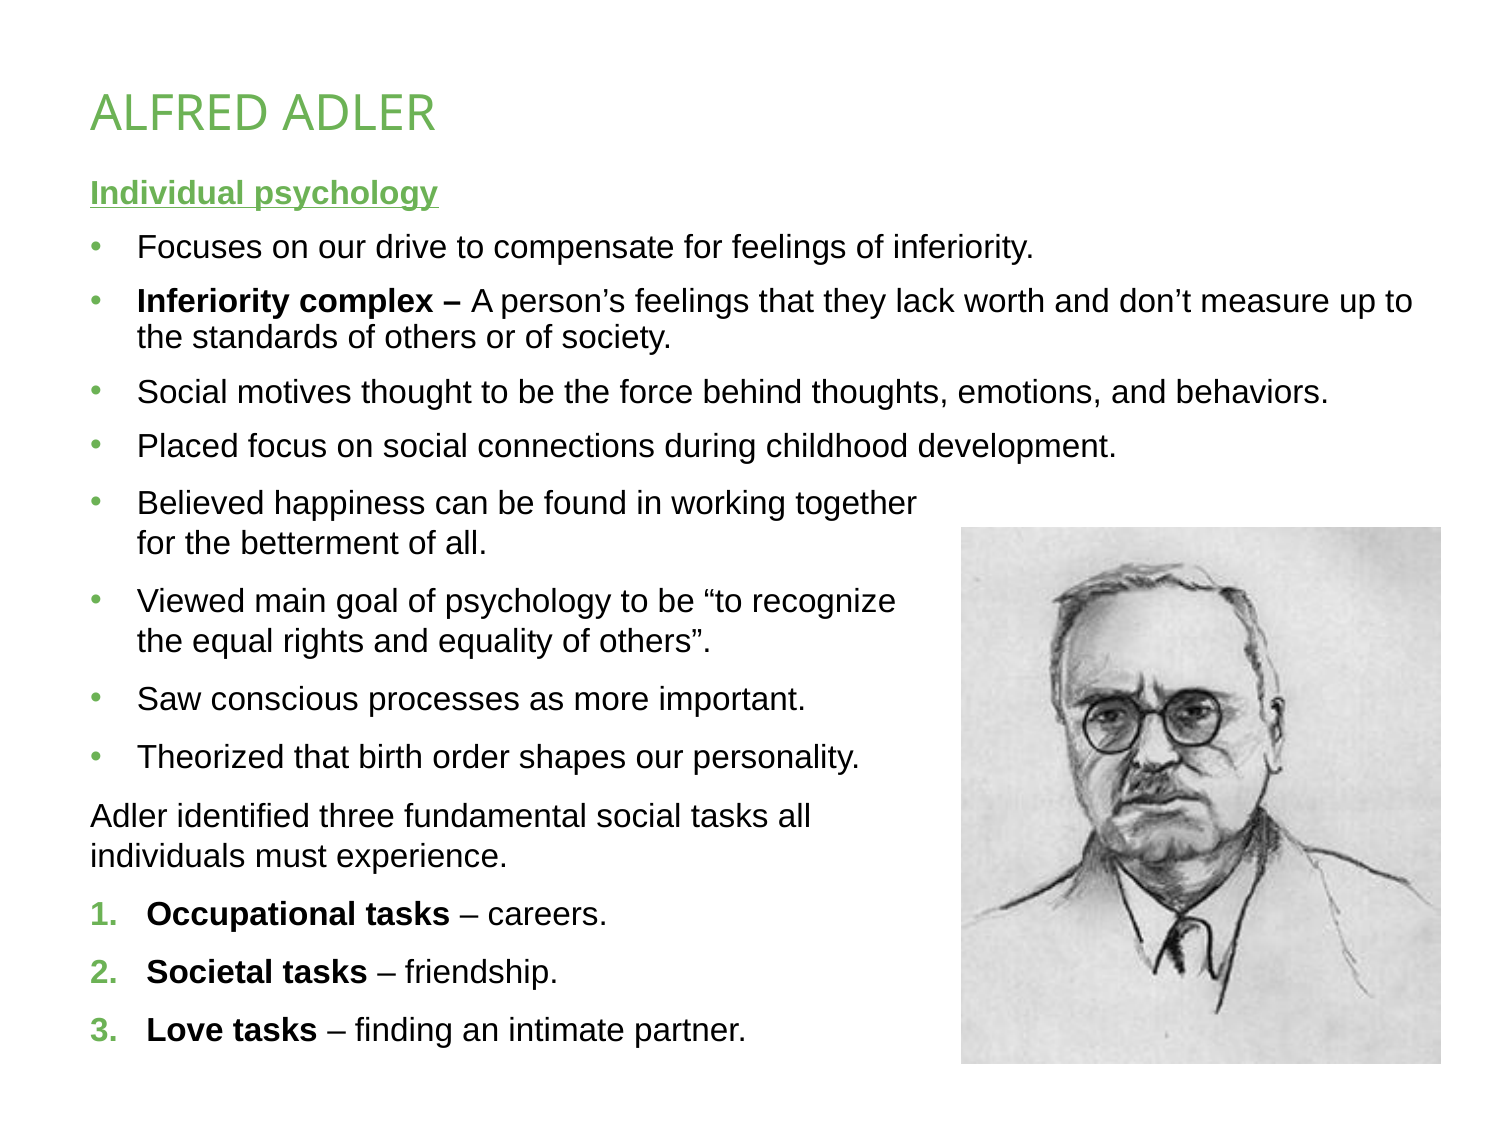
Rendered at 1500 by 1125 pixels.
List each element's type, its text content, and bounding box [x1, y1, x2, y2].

list Individual psychology Focuses on our drive to compensate for feelings of inferiority. Inferiority complex – A person’s feelings that they lack worth and don’t measure up to the standards of others or of society. Social motives thought to be the force behind thoughts, emotions, and behaviors. Placed focus on social connections during childhood development. [75, 168, 1448, 509]
title ALFRED ADLER [75, 39, 1398, 148]
picture [582, 527, 1500, 1065]
text_box Believed happiness can be found in working together for the betterment of all. Viewed main goal of psychology to be “to recognize the equal rights and equality of others”. Saw conscious processes as more important. Theorized that birth order shapes our personality. Adler identified three fundamental social tasks all individuals must experience. Occupational tasks – careers. Societal tasks – friendship. Love tasks – finding an intimate partner. [75, 473, 950, 1125]
